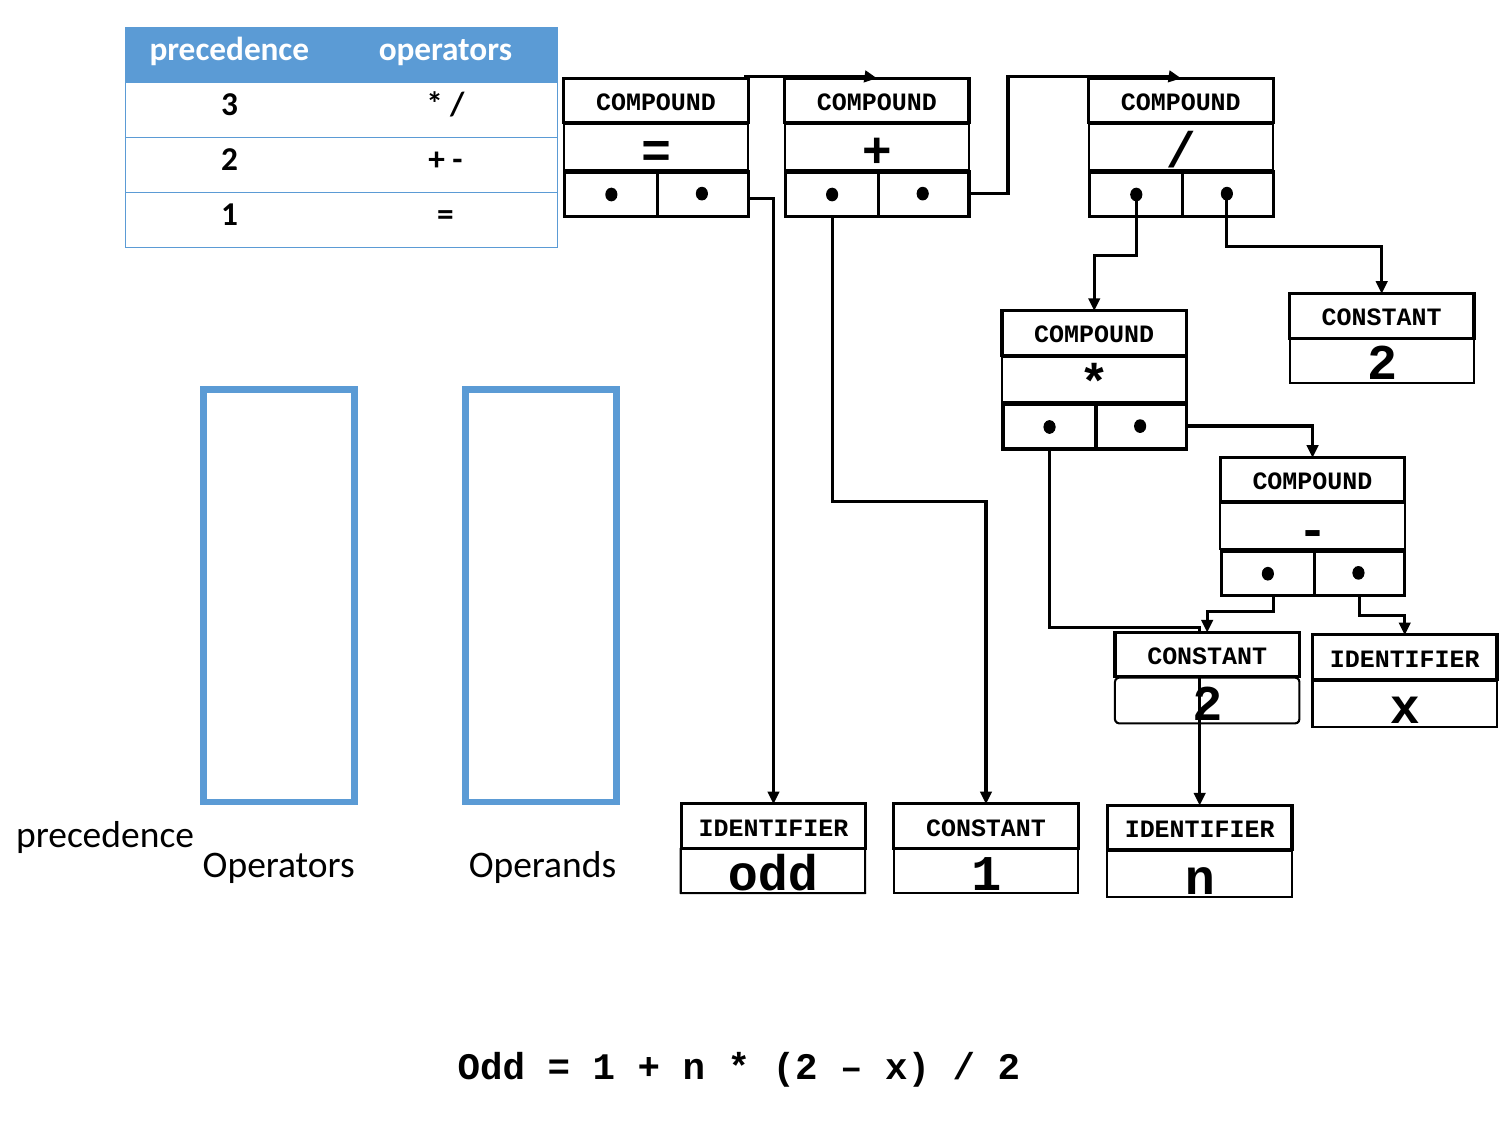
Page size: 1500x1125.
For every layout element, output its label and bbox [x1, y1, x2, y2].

text_box [453, 832, 632, 893]
table_header [126, 28, 557, 82]
table_cell [126, 193, 557, 247]
text_box [679, 803, 867, 895]
text_box [1106, 804, 1293, 898]
text_box [563, 52, 1475, 384]
table_cell [126, 83, 557, 137]
text_box [1, 388, 370, 893]
table_cell [126, 138, 557, 192]
text_box [1060, 234, 1171, 277]
text_box [405, 1034, 1095, 1095]
text_box [893, 803, 1079, 894]
text_box [391, 310, 1498, 803]
